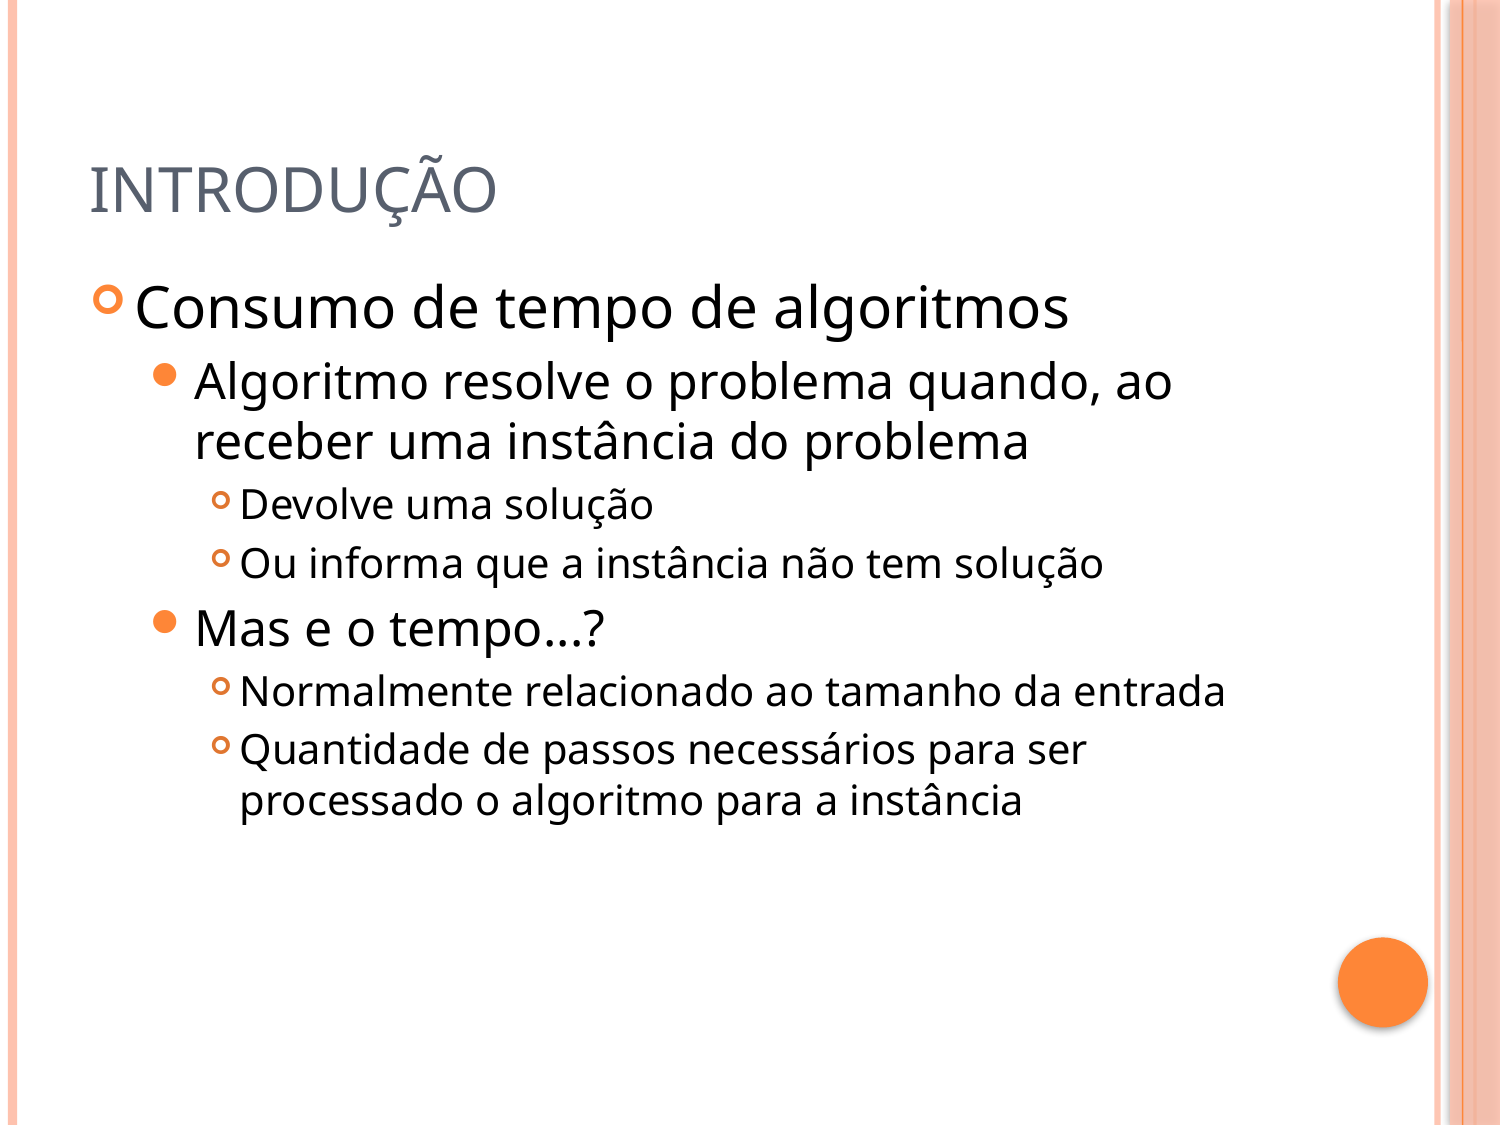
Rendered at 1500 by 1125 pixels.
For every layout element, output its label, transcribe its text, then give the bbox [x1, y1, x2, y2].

title Introdução [75, 45, 1300, 233]
list Consumo de tempo de algoritmos Algoritmo resolve o problema quando, ao receber uma instância do problema Devolve uma solução Ou informa que a instância não tem solução Mas e o tempo...? Normalmente relacionado ao tamanho da entrada Quantidade de passos necessários para ser processado o algoritmo para a instância [75, 262, 1300, 1062]
